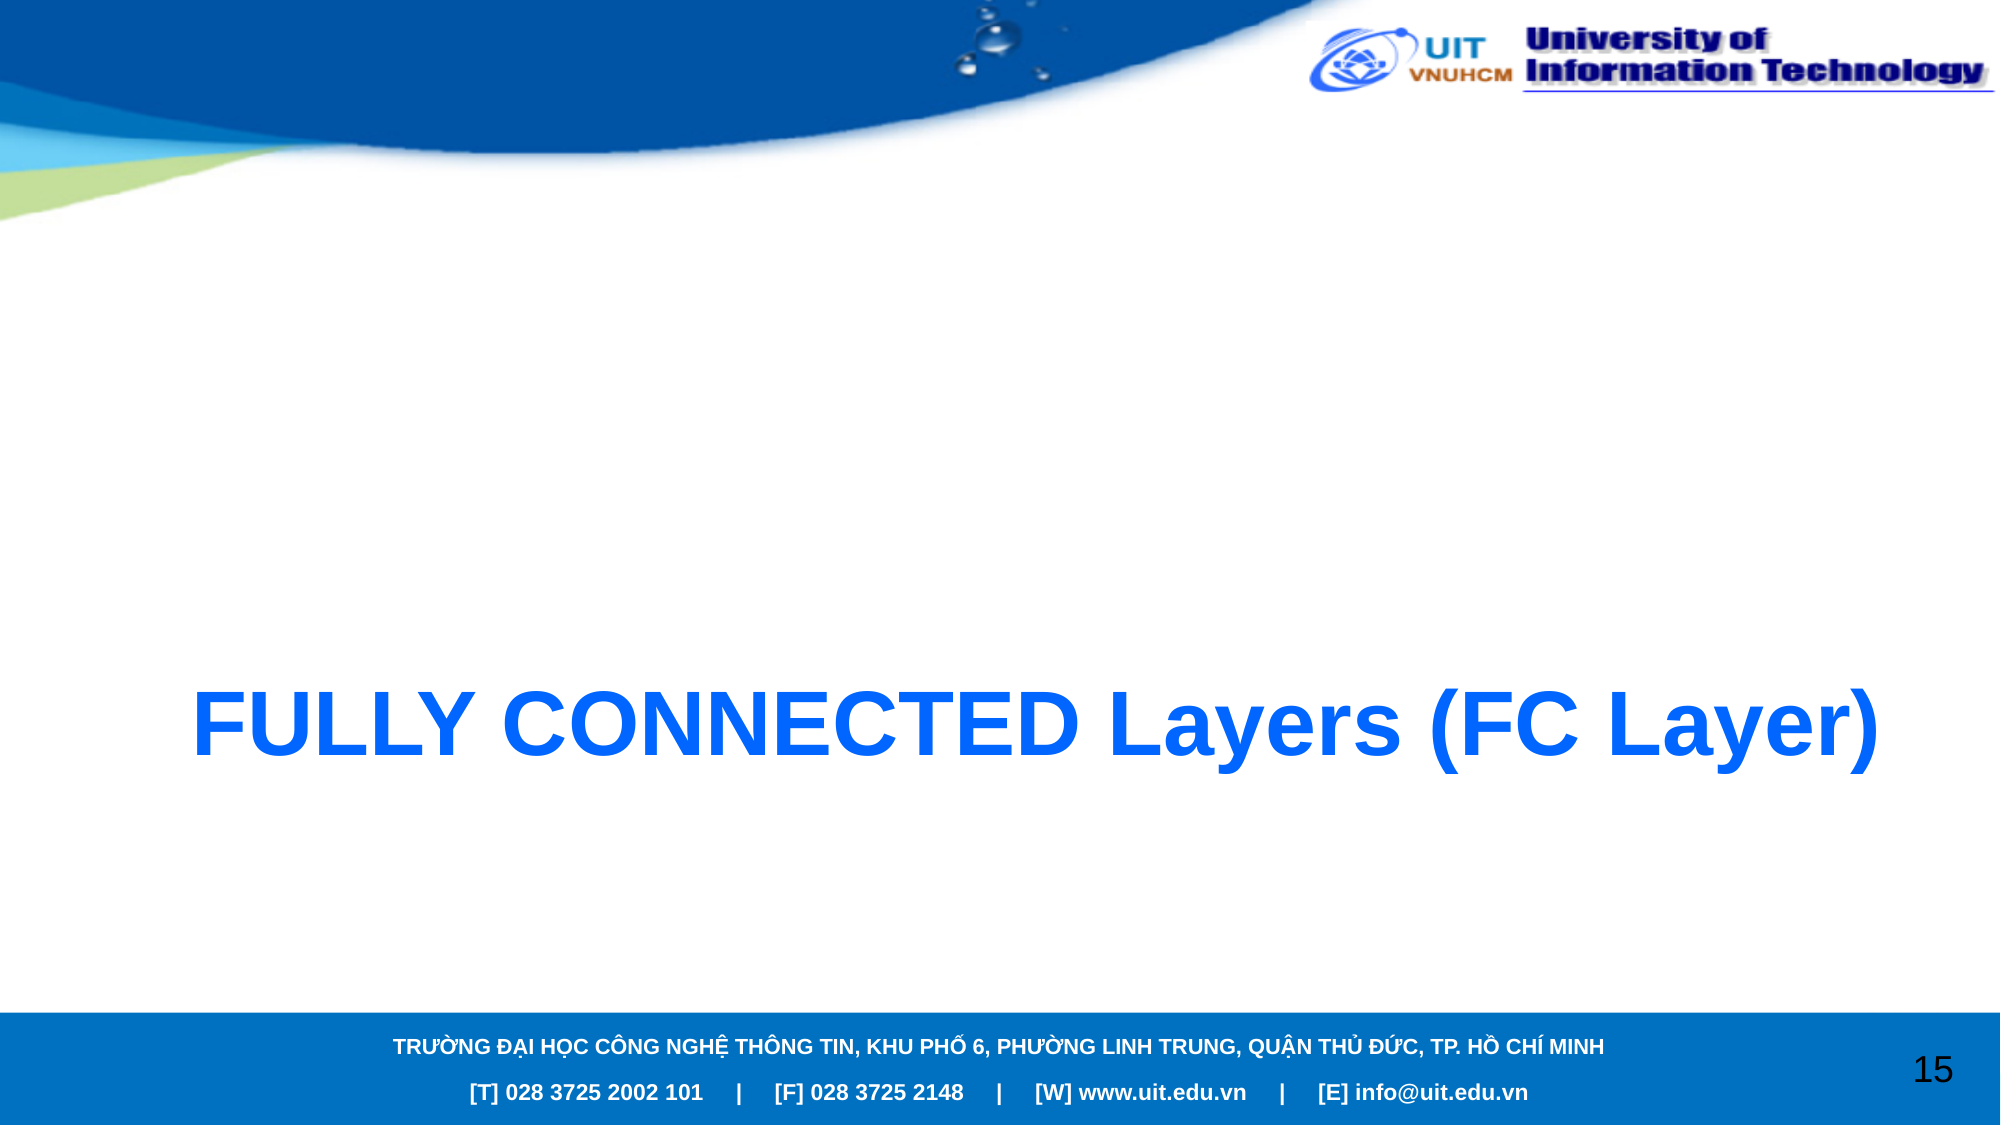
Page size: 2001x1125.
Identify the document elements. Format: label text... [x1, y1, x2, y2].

title FULLY CONNECTED Layers (FC Layer) [137, 624, 1938, 813]
picture [0, 0, 2001, 1125]
